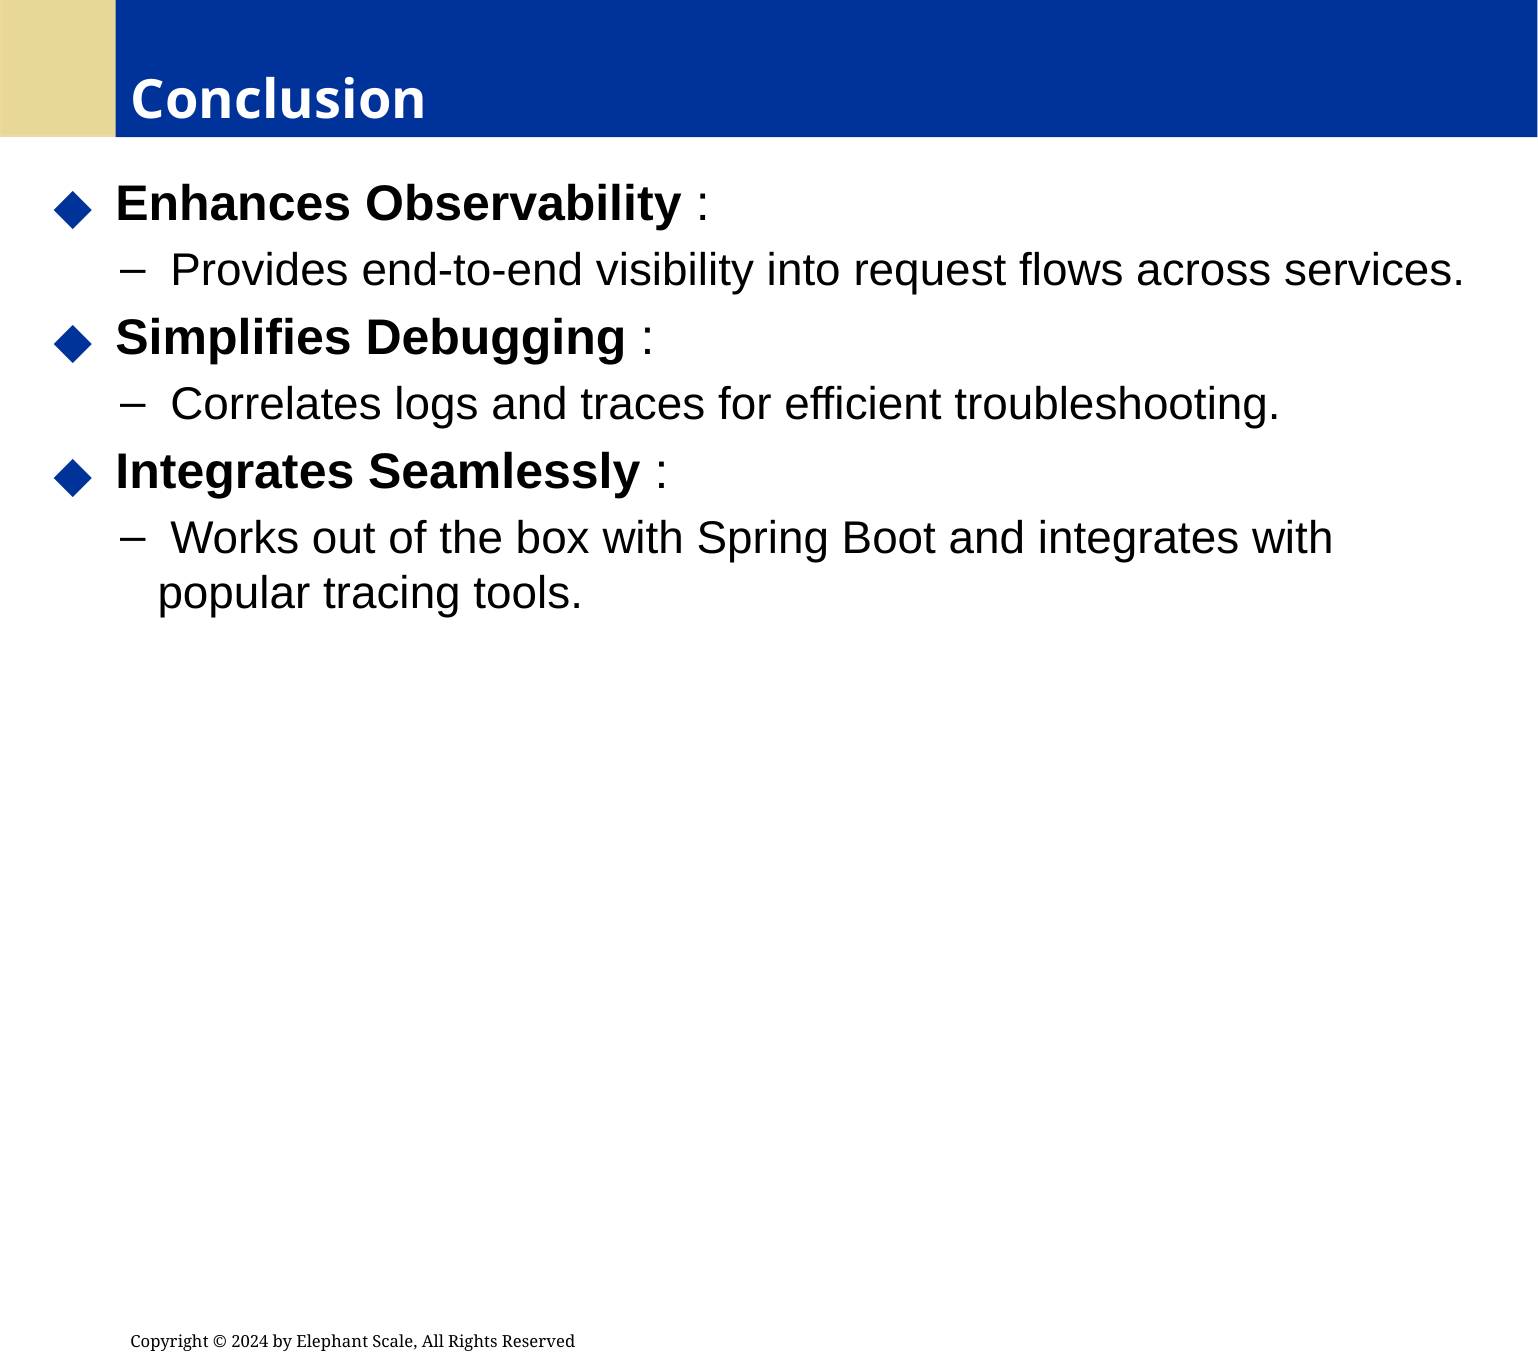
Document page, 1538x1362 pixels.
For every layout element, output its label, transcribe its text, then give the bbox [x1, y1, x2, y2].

title Conclusion [115, 0, 1538, 138]
text_box Copyright © 2024 by Elephant Scale, All Rights Reserved [115, 1322, 1538, 1358]
picture [0, 0, 115, 137]
list Enhances Observability : Provides end-to-end visibility into request flows across services. Simplifies Debugging : Correlates logs and traces for efficient troubleshooting. Integrates Seamlessly : Works out of the box with Spring Boot and integrates with popular tracing tools. [38, 163, 1499, 1284]
